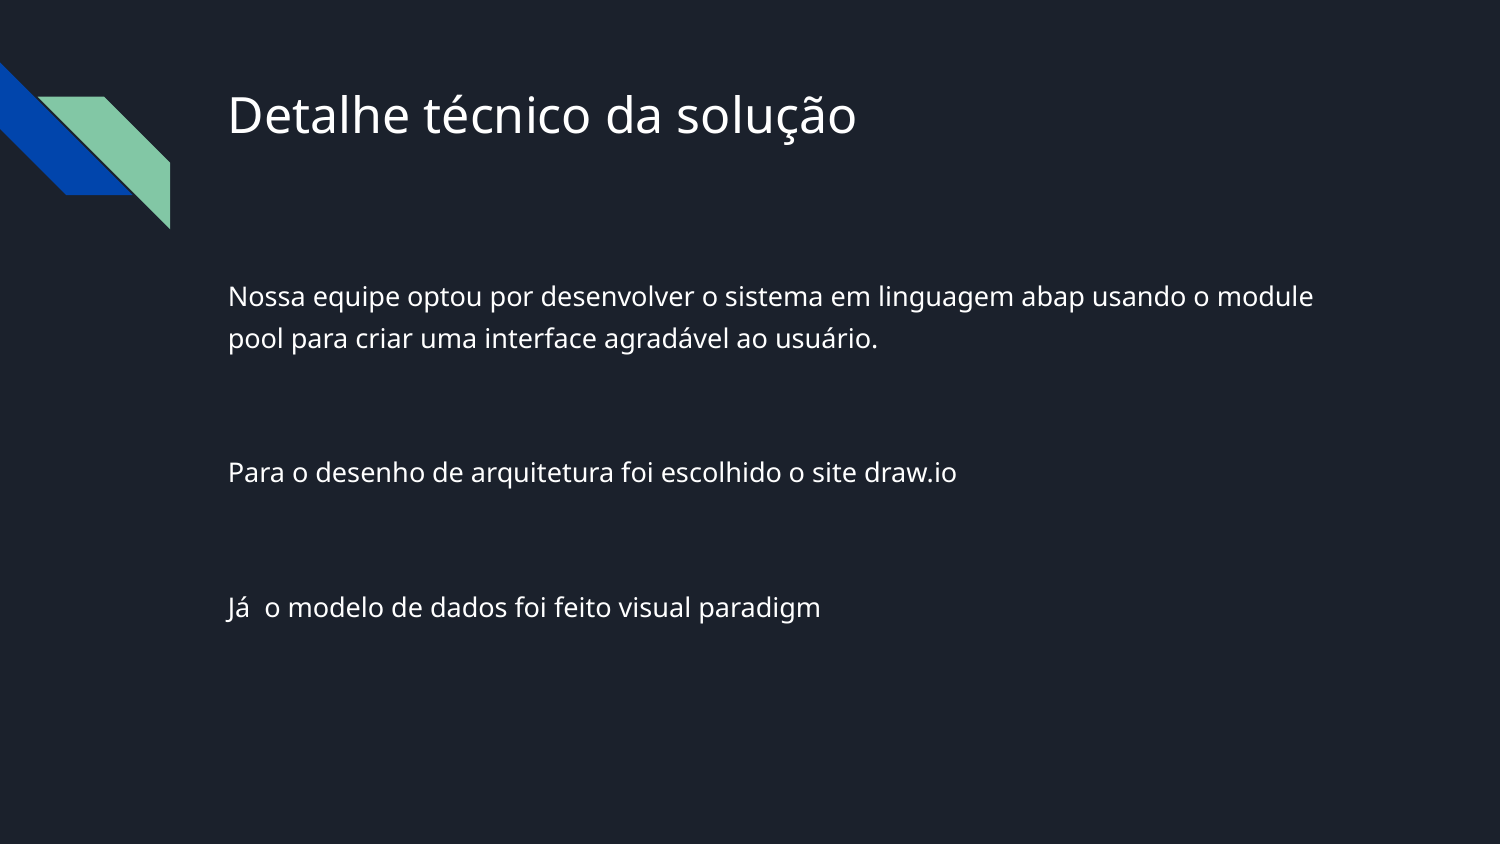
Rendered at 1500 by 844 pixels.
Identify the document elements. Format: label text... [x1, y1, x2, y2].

list Nossa equipe optou por desenvolver o sistema em linguagem abap usando o module pool para criar uma interface agradável ao usuário. Para o desenho de arquitetura foi escolhido o site draw.io Já o modelo de dados foi feito visual paradigm [212, 257, 1368, 735]
title Detalhe técnico da solução [212, 64, 1368, 215]
